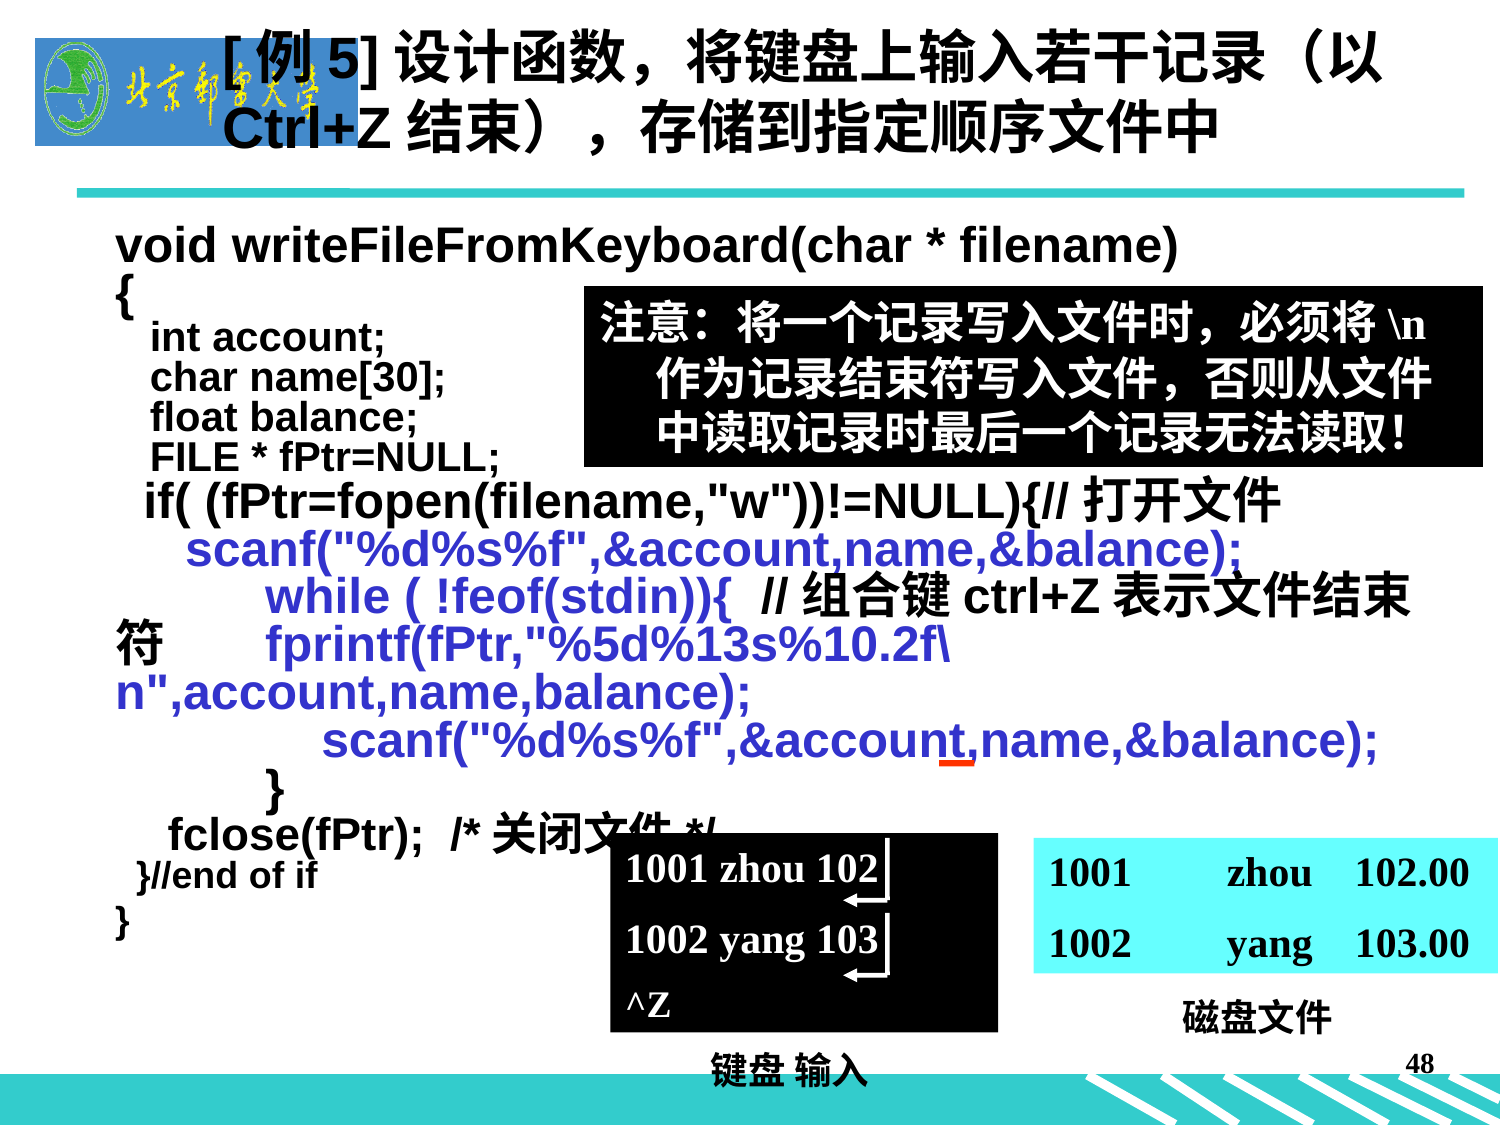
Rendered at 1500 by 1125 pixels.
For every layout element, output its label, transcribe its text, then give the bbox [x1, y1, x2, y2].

list void writeFileFromKeyboard(char * filename) { int account; char name[30]; float balance; FILE * fPtr=NULL; if( (fPtr=fopen(filename,"w"))!=NULL){//打开文件 scanf("%d%s%f",&account,name,&balance); while ( !feof(stdin)){ //组合键ctrl+Z表示文件结束符 fprintf(fPtr,"%5d%13s%10.2f\n",account,name,balance); scanf("%d%s%f",&account,name,&balance); } fclose(fPtr); /*关闭文件*/ }//end of if } [100, 216, 1471, 1047]
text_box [1033, 837, 1499, 1048]
text_box 键盘 输入 [695, 1050, 885, 1100]
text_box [610, 832, 999, 1042]
text_box 注意：将一个记录写入文件时，必须将\n作为记录结束符写入文件，否则从文件中读取记录时最后一个记录无法读取！ [584, 286, 1483, 467]
text_box 48 [1137, 1055, 1450, 1113]
title [例5]设计函数，将键盘上输入若干记录（以Ctrl+Z结束），存储到指定顺序文件中 [207, 66, 1483, 185]
picture [34, 37, 358, 146]
